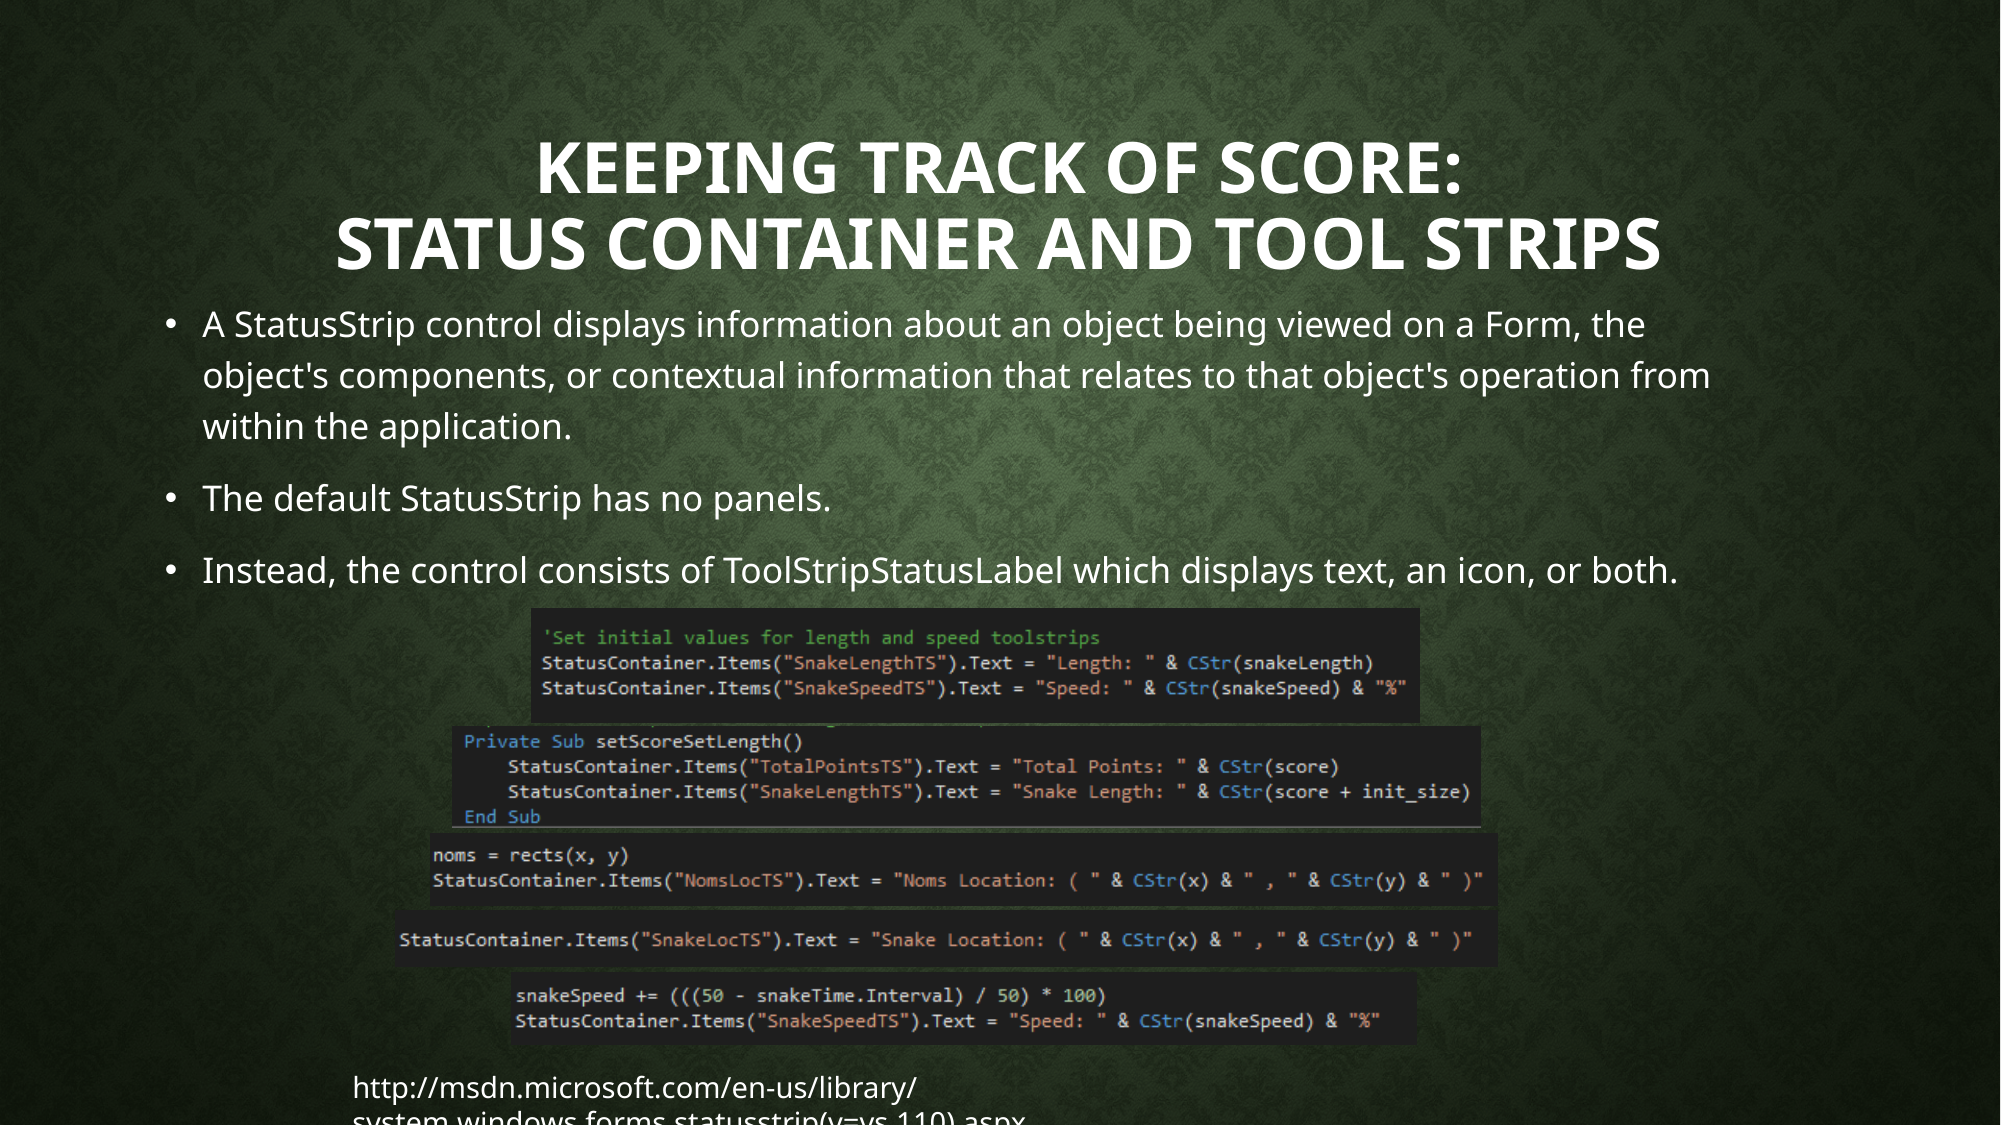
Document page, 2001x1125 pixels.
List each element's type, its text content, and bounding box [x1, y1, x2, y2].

list A StatusStrip control displays information about an object being viewed on a Form, the object's components, or contextual information that relates to that object's operation from within the application. The default StatusStrip has no panels. Instead, the control consists of ToolStripStatusLabel which displays text, an icon, or both. [149, 285, 1778, 609]
text_box http://msdn.microsoft.com/en-us/library/system.windows.forms.statusstrip(v=vs.110).aspx [337, 1062, 1596, 1125]
picture [452, 725, 1482, 829]
title Keeping track of Score: Status container and tool strips [149, 99, 1849, 318]
picture [511, 972, 1417, 1045]
picture [531, 607, 1420, 723]
picture [429, 832, 1498, 906]
picture [395, 910, 1498, 968]
